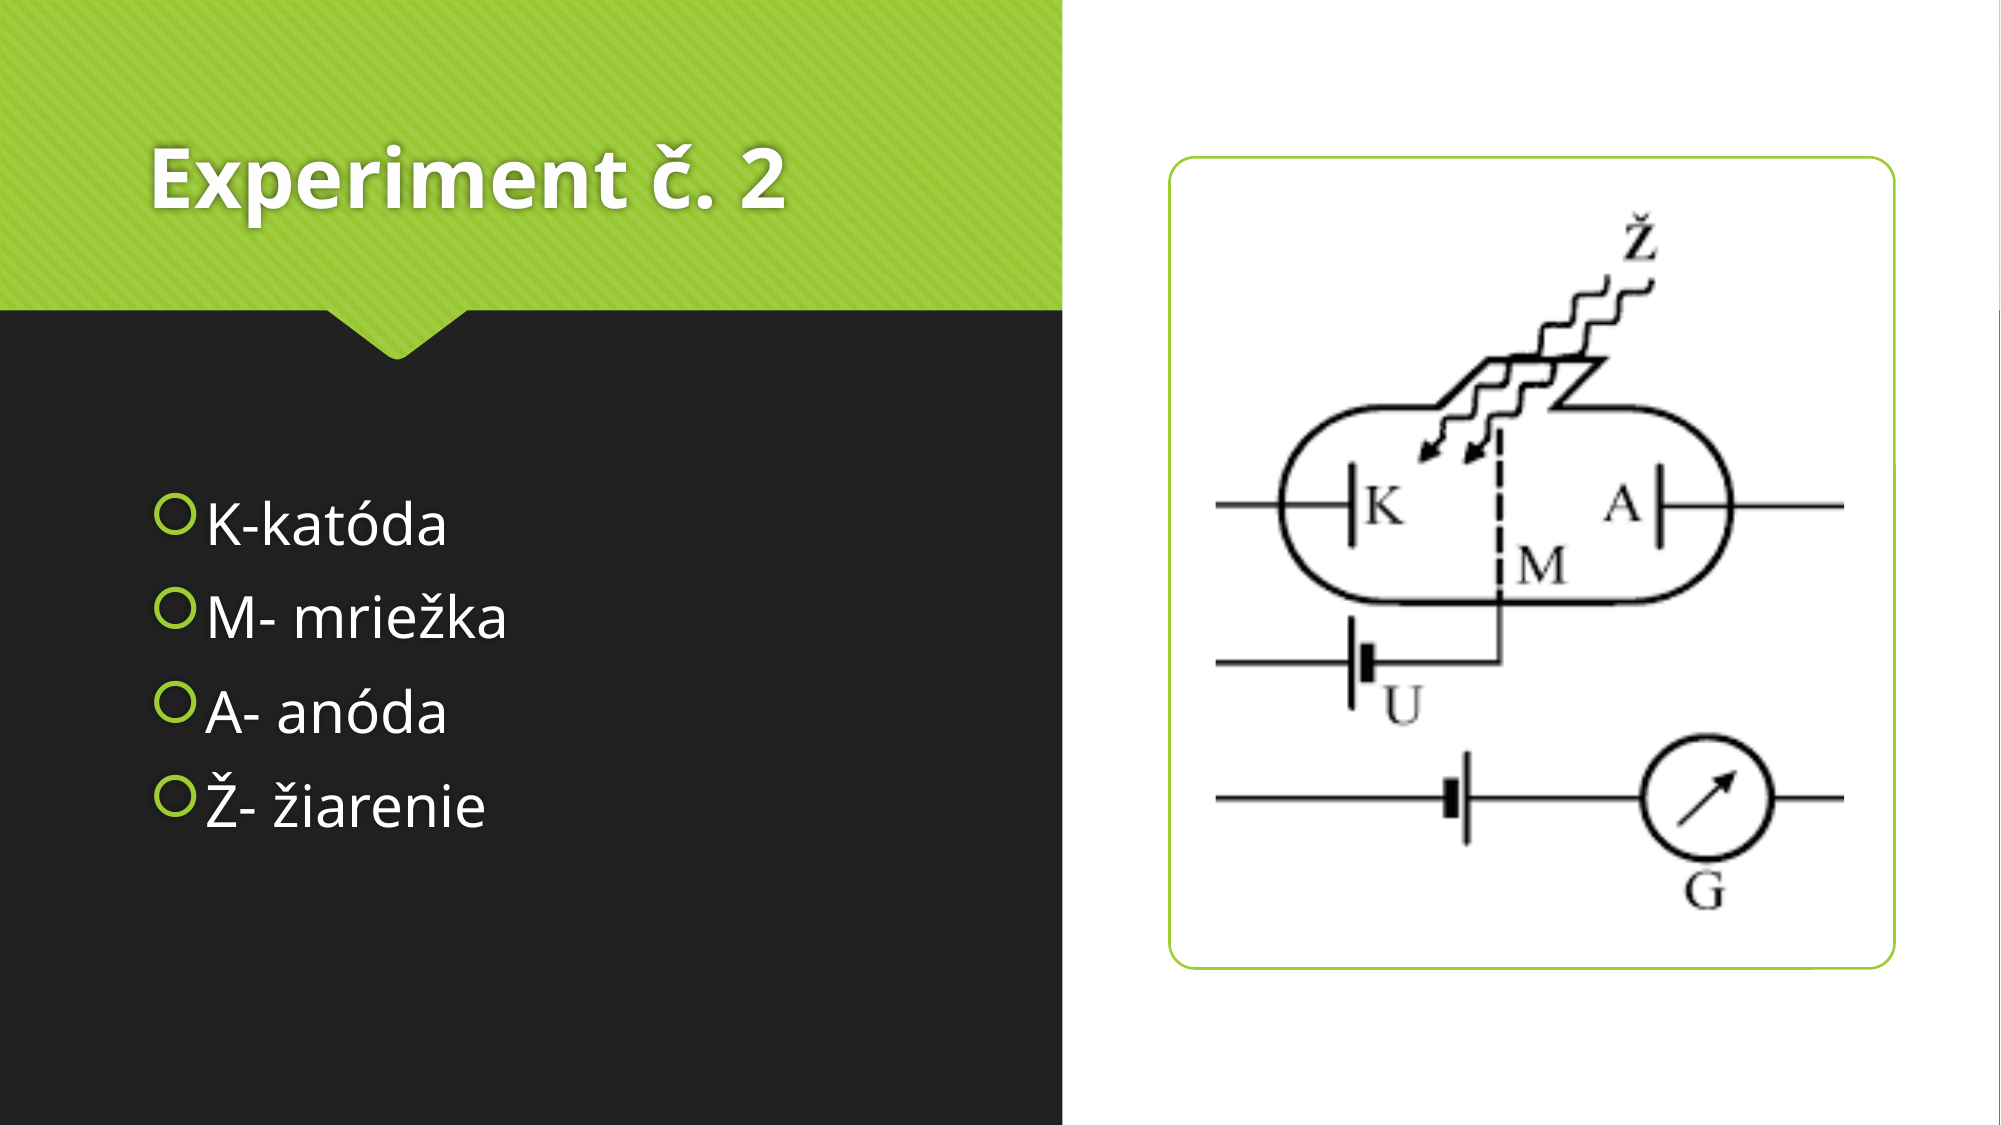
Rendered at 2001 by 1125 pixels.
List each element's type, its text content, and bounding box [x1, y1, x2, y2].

list K-katóda M- mriežka A- anóda Ž- žiarenie [134, 364, 1013, 962]
text_box [1168, 155, 1896, 970]
text_box [1061, 0, 2000, 1125]
title Experiment č. 2 [132, 73, 1013, 233]
picture [1215, 206, 1845, 917]
